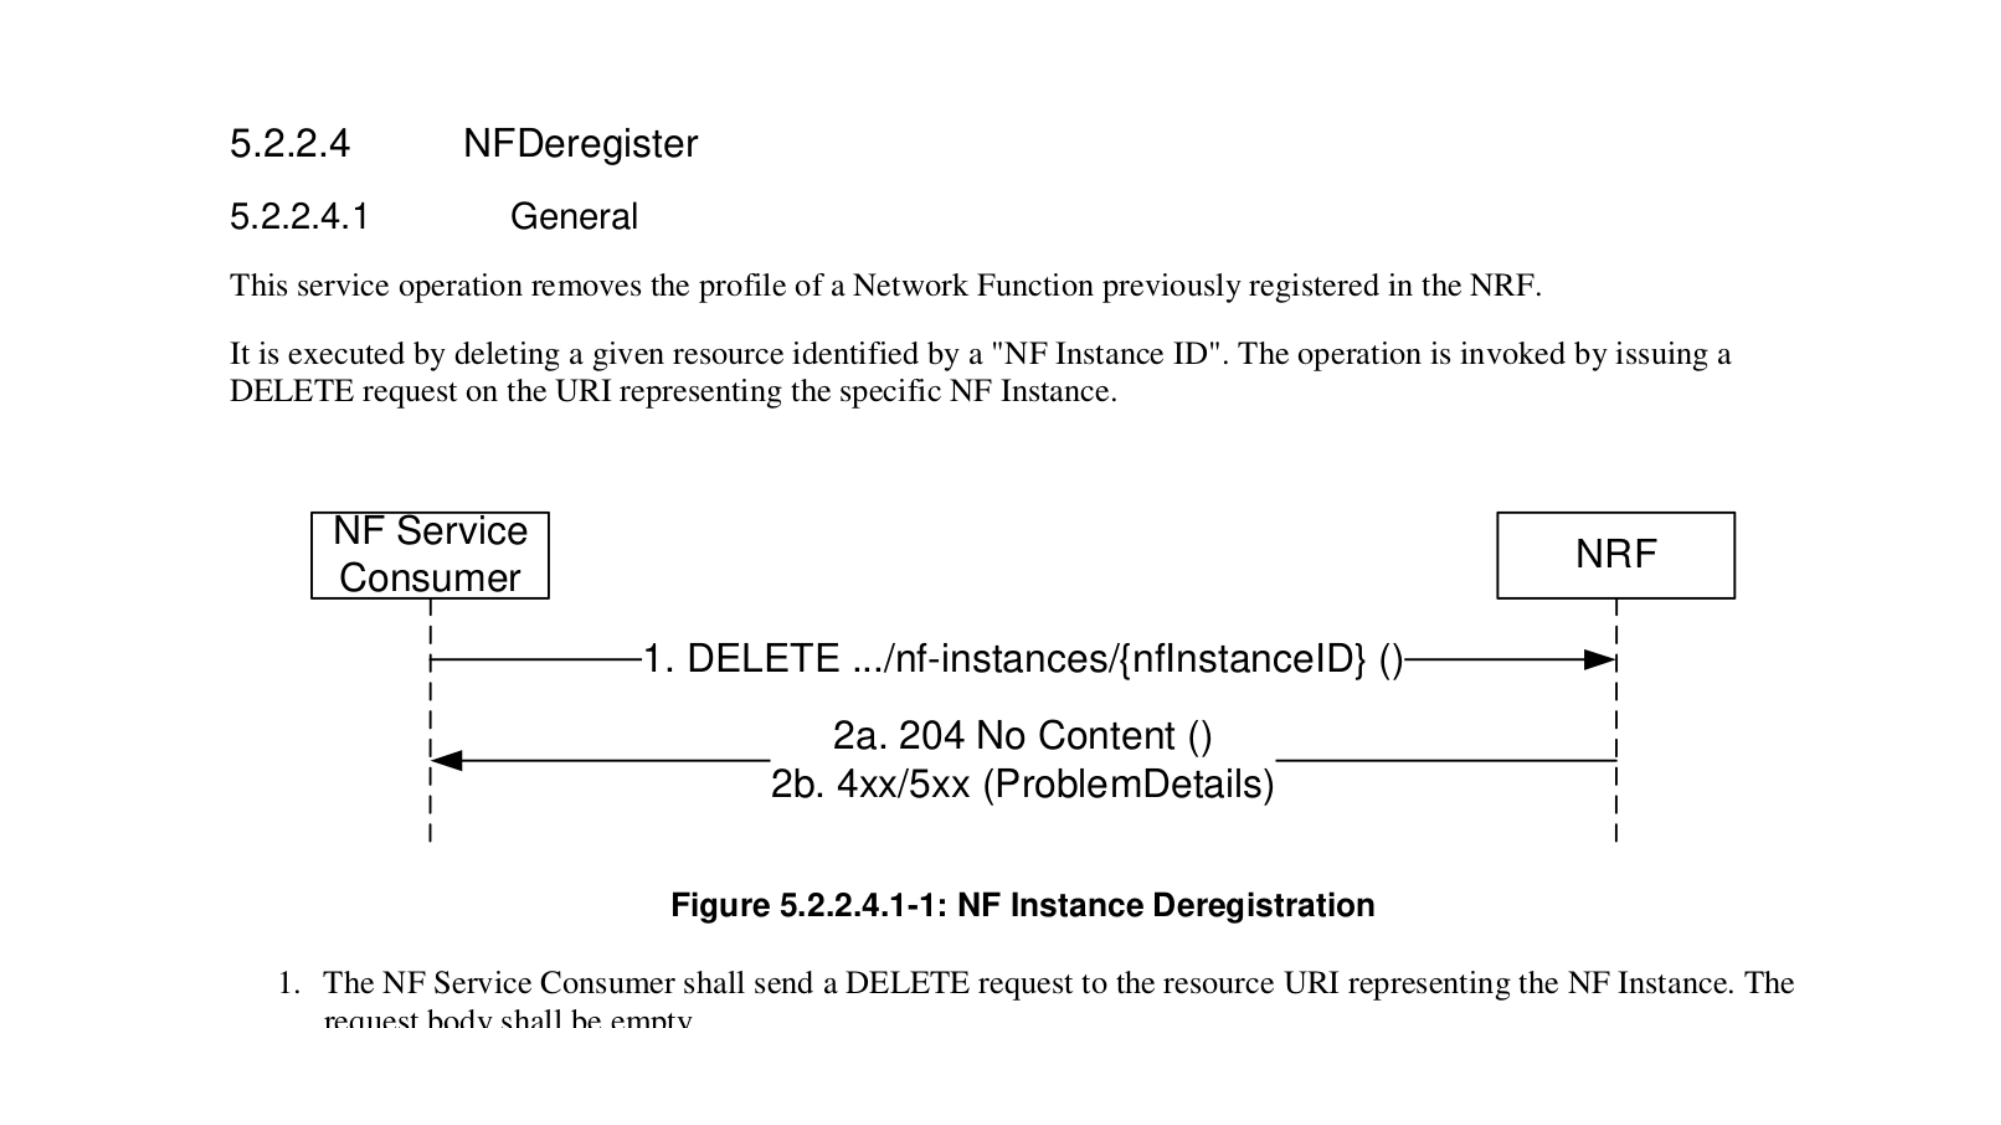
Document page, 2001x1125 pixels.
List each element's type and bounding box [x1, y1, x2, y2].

picture [179, 112, 1840, 1028]
